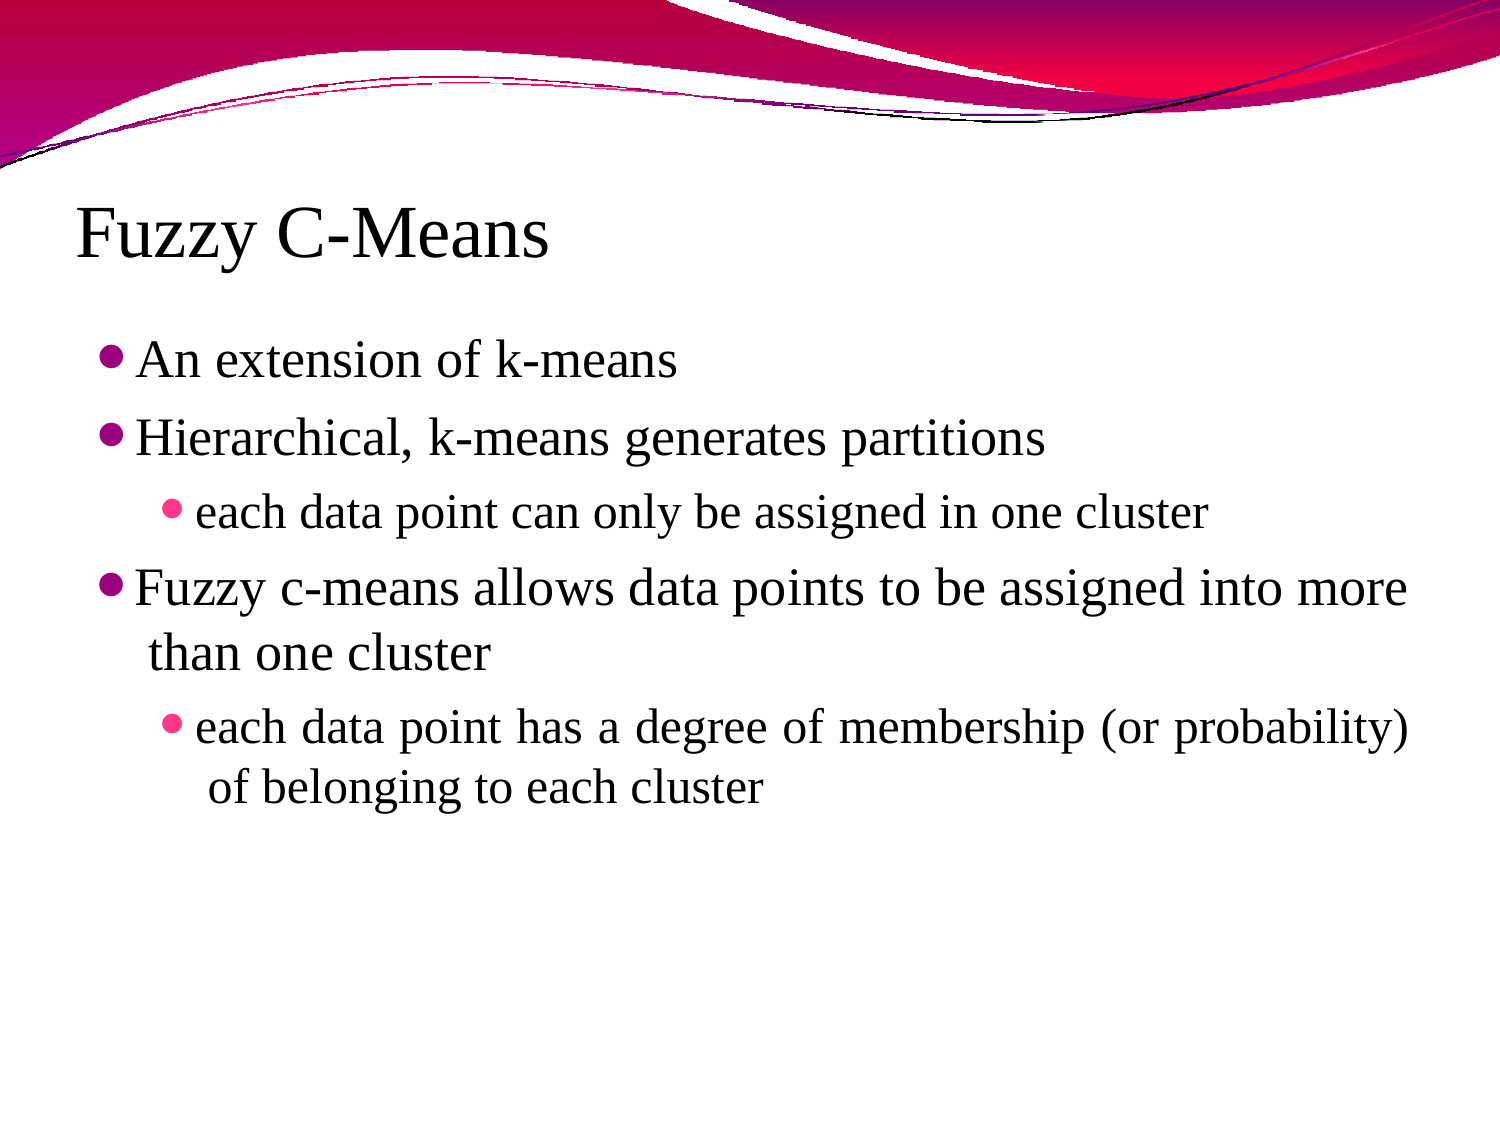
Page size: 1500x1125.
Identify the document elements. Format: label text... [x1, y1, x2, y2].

list An extension of k-means Hierarchical, k-means generates partitions each data point can only be assigned in one cluster Fuzzy c-means allows data points to be assigned into more than one cluster each data point has a degree of membership (or probability) of belonging to each cluster [87, 308, 1413, 961]
picture [0, 0, 1500, 169]
title Fuzzy C-Means [72, 180, 554, 371]
